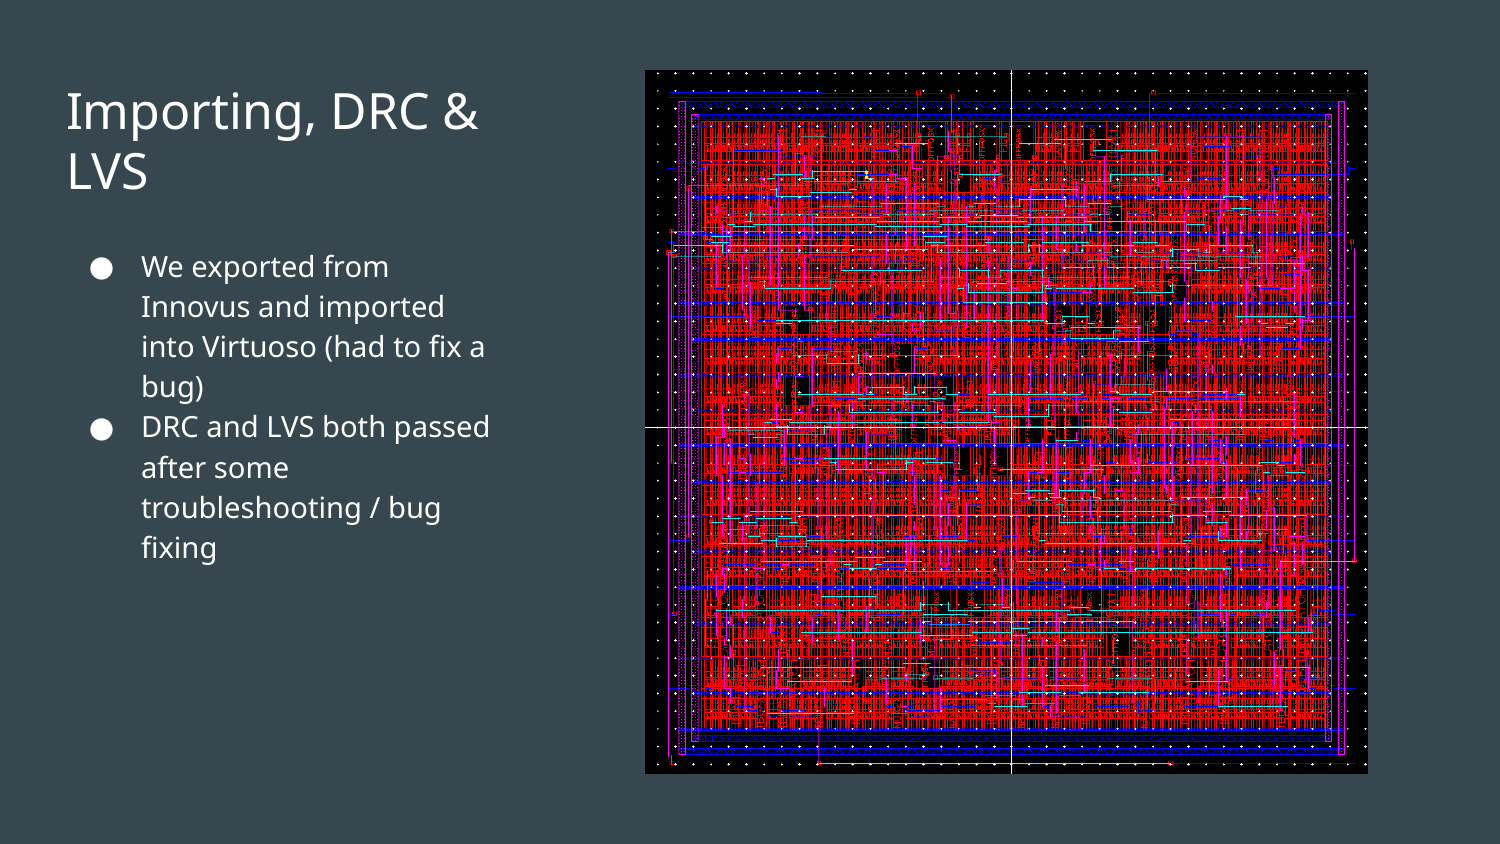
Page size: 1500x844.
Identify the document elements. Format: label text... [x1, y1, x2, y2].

title Importing, DRC & LVS [51, 91, 512, 216]
picture [645, 70, 1368, 774]
list We exported from Innovus and imported into Virtuoso (had to fix a bug) DRC and LVS both passed after some troubleshooting / bug fixing [51, 227, 512, 750]
